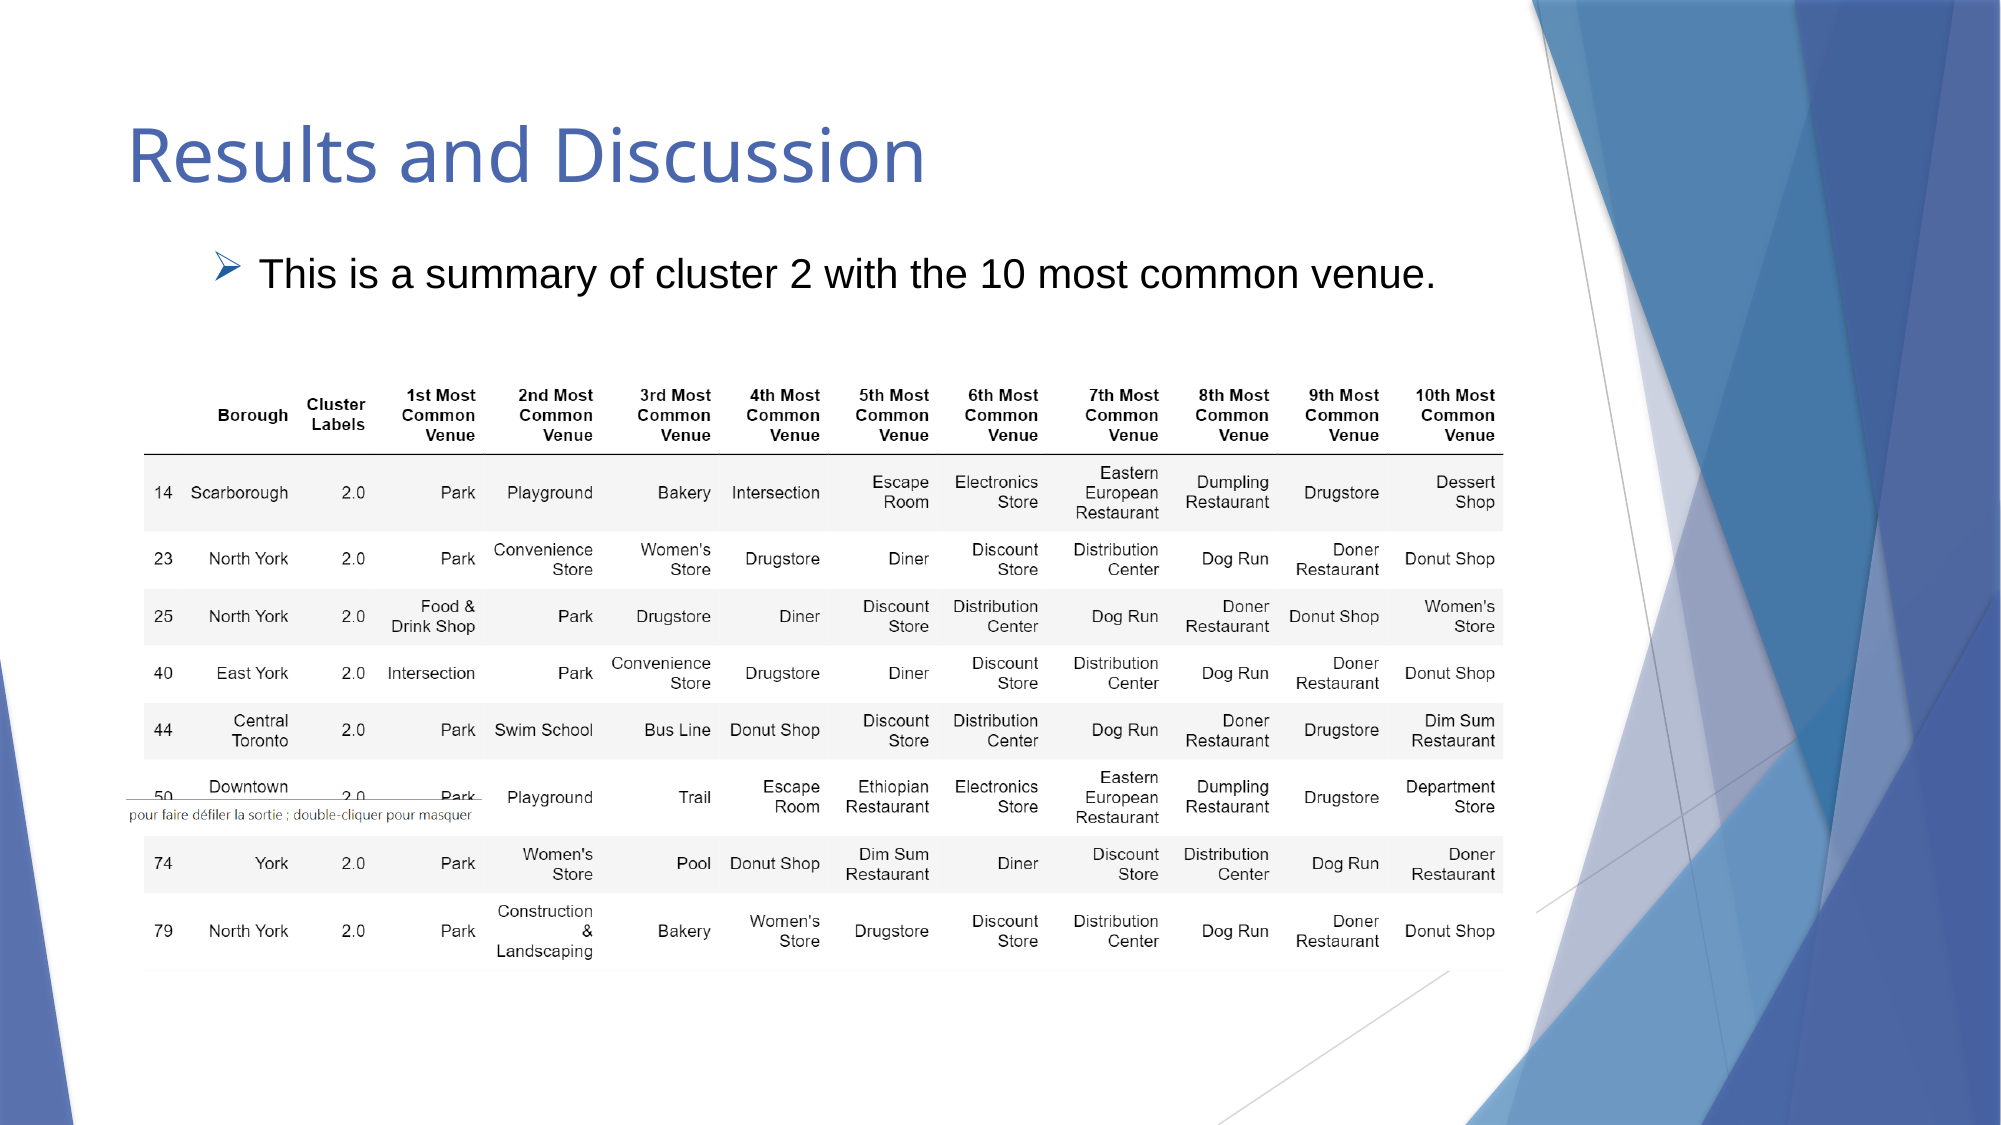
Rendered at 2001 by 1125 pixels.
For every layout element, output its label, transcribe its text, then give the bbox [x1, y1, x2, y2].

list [125, 372, 1537, 971]
text_box This is a summary of cluster 2 with the 10 most common venue. [196, 239, 1566, 305]
title Results and Discussion [111, 99, 1522, 317]
